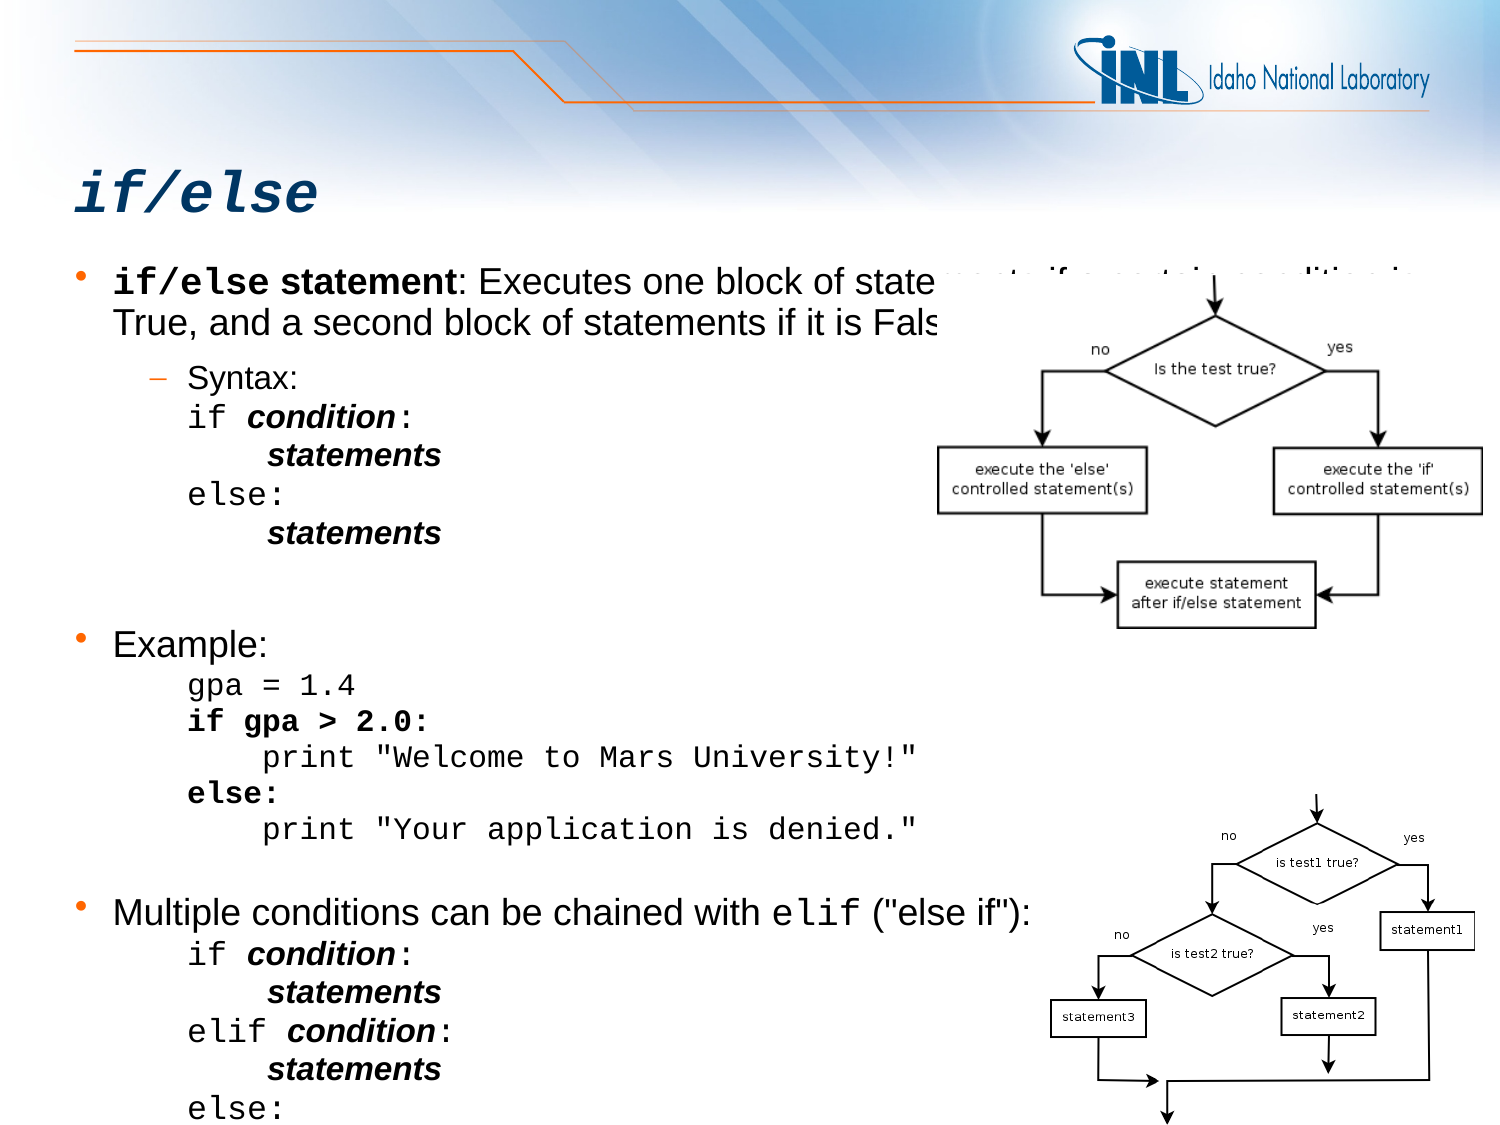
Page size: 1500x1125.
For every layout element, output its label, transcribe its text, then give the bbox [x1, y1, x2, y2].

picture [0, 0, 1500, 1125]
list if/else statement: Executes one block of statements if a certain condition is True, and a second block of statements if it is False. Syntax: if condition: statements else: statements Example: gpa = 1.4 if gpa > 2.0: print "Welcome to Mars University!" else: print "Your application is denied." Multiple conditions can be chained with elif ("else if"): if condition: statements elif condition: statements else: statements [74, 261, 1426, 1005]
title if/else [74, 164, 1426, 225]
